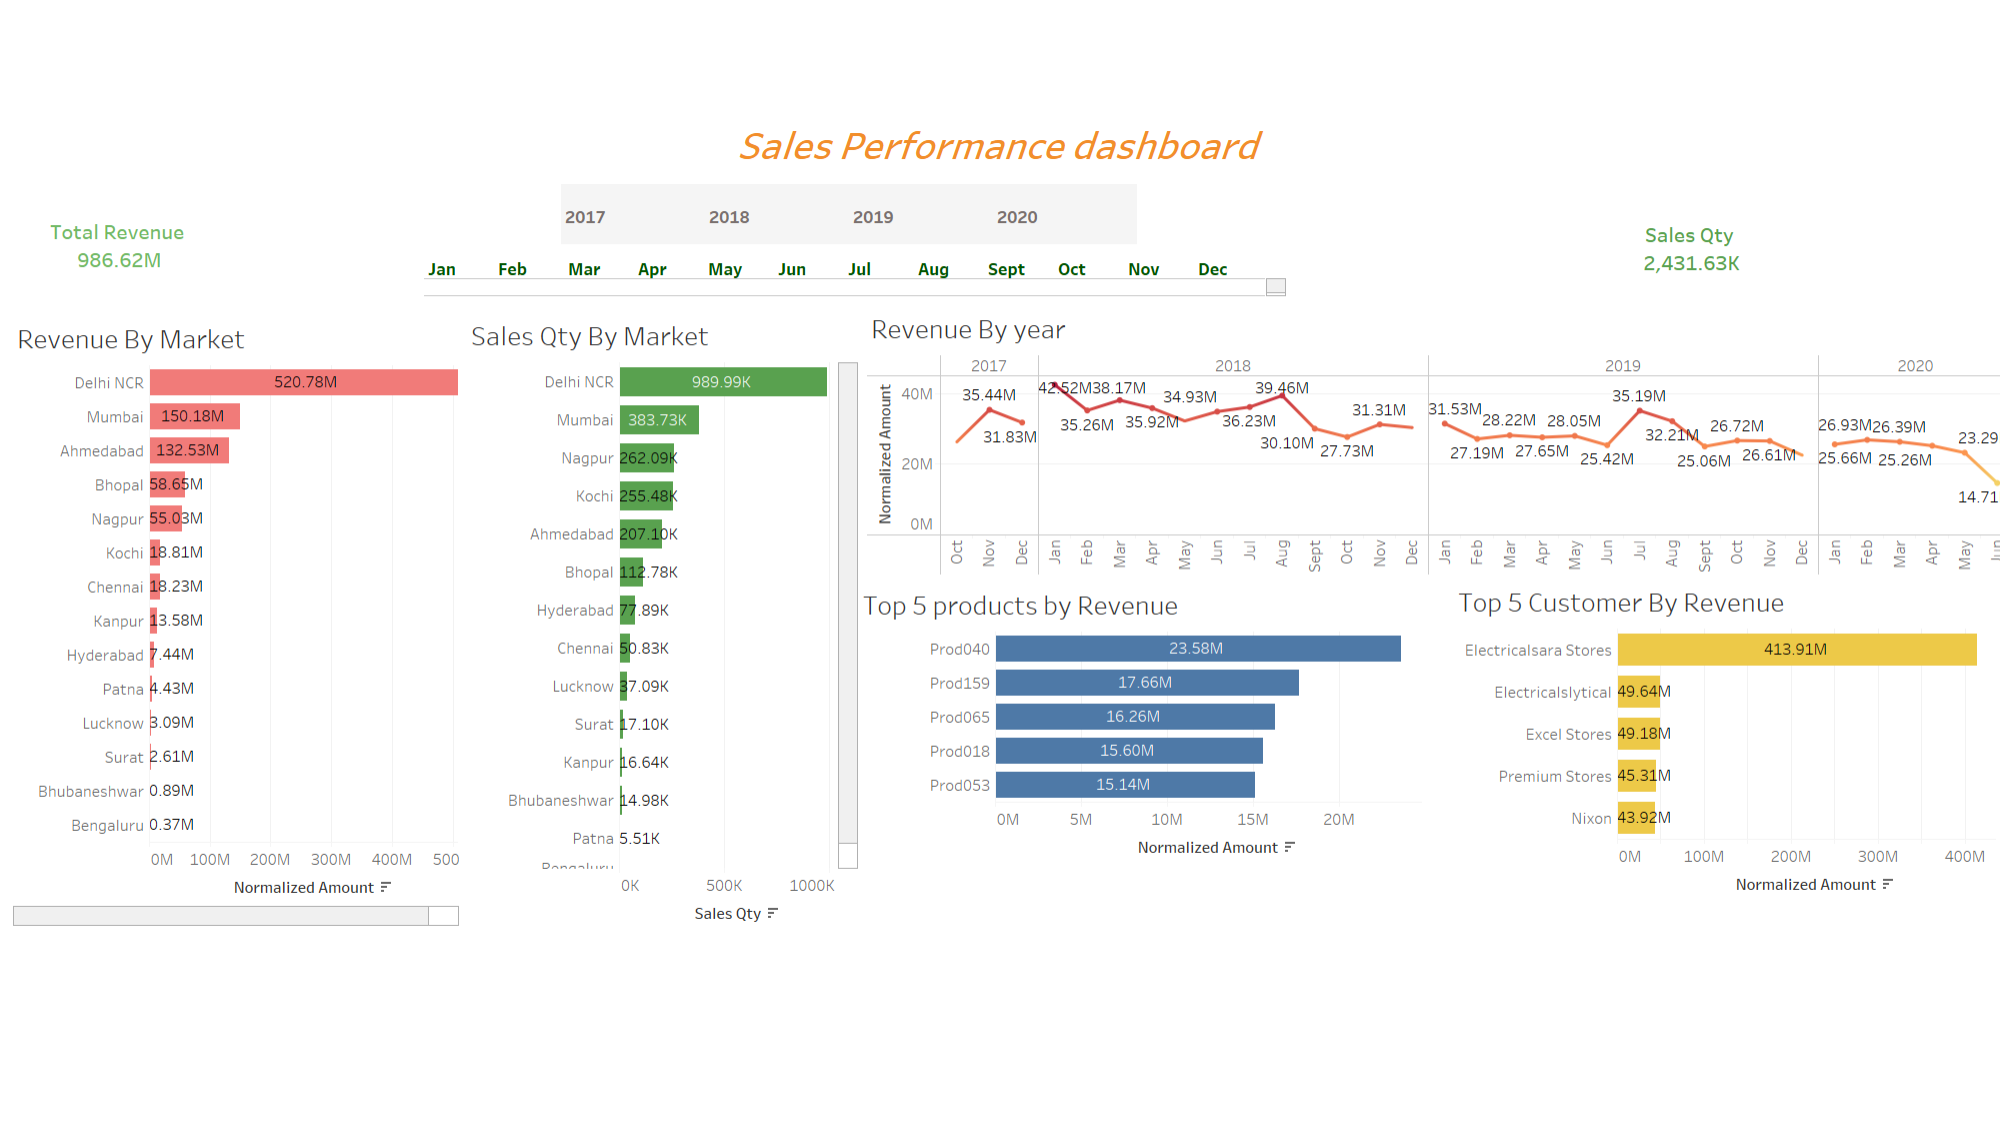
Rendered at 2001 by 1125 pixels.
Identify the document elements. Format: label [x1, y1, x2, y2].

picture [0, 112, 2000, 1013]
